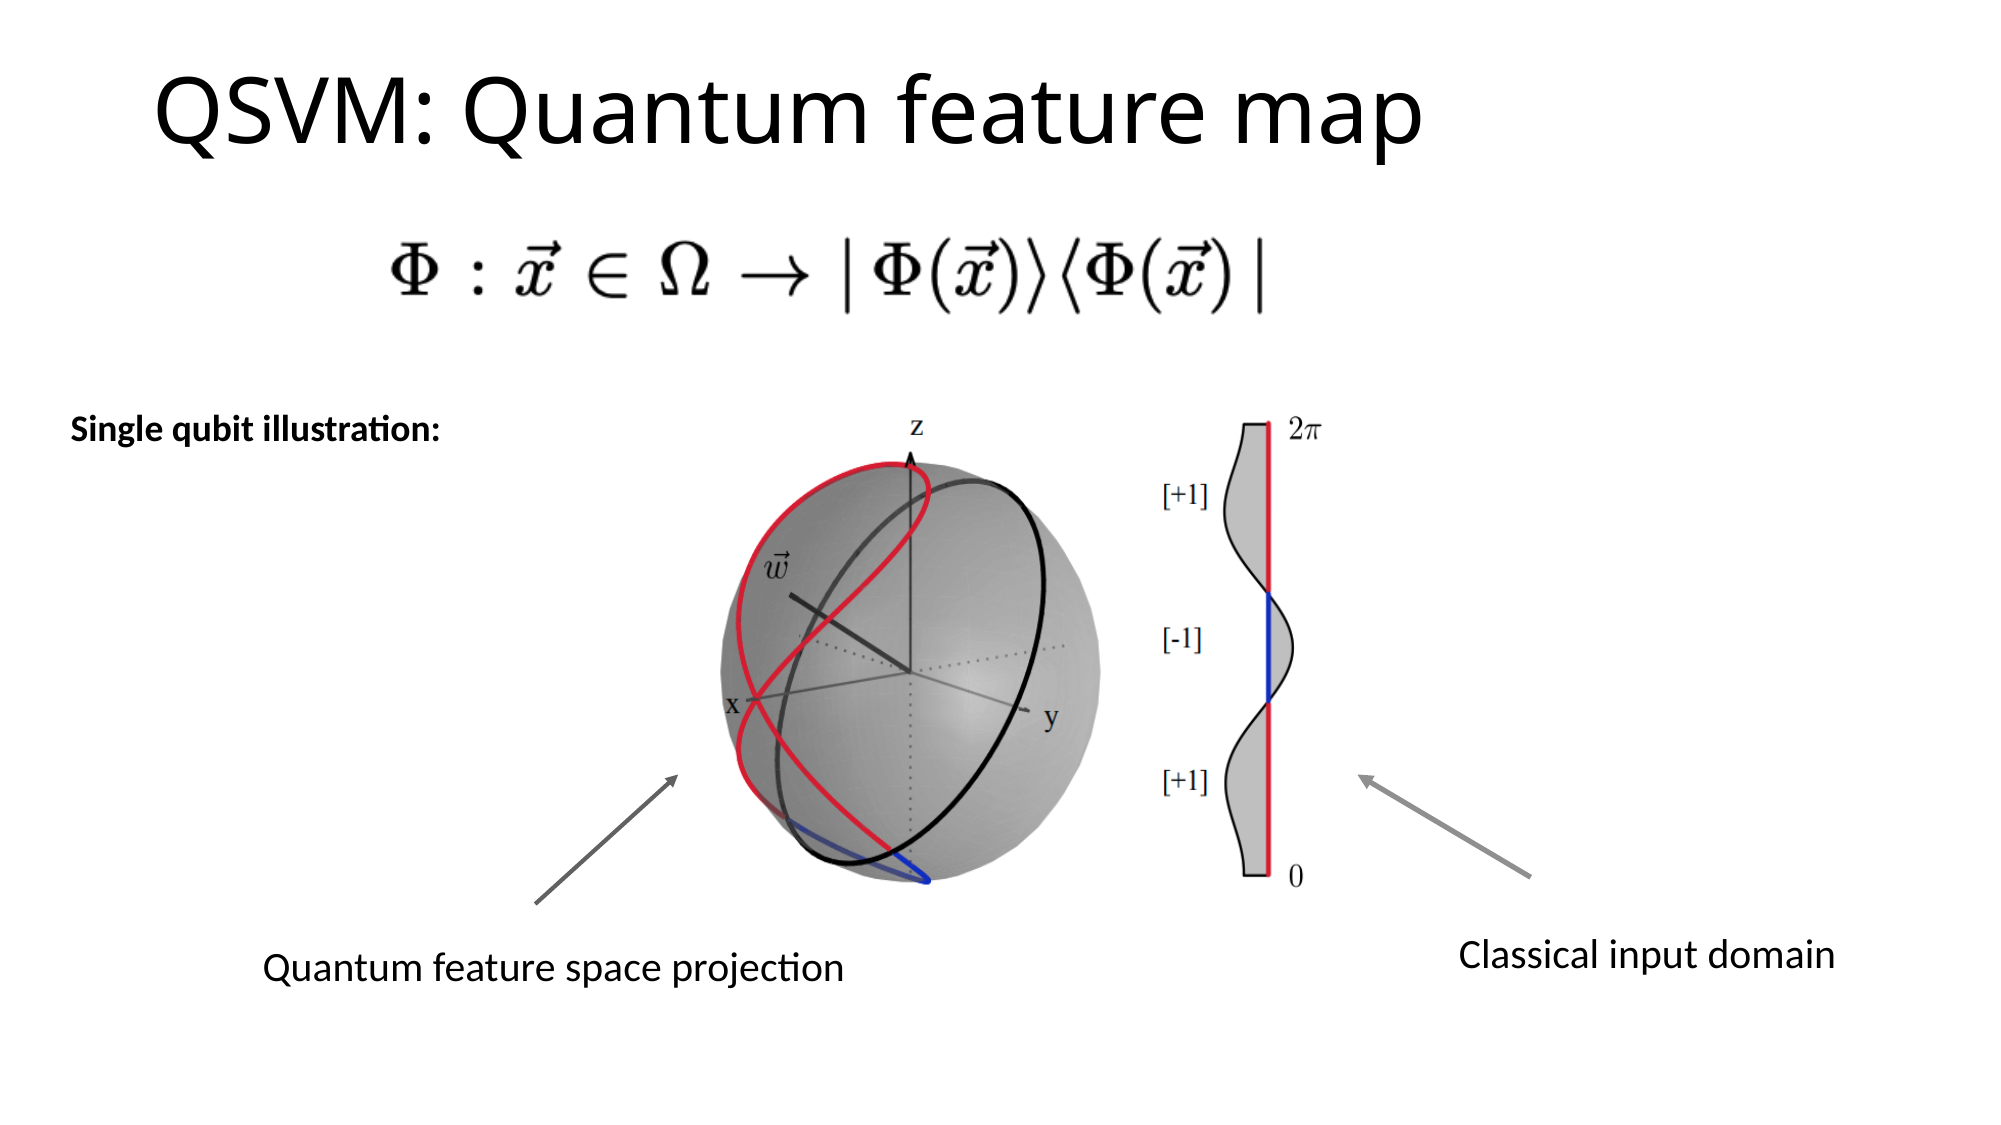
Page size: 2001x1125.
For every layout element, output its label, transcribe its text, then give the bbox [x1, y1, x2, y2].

text_box Quantum feature space projection [247, 931, 1248, 997]
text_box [535, 774, 679, 904]
title QSVM: Quantum feature map [137, 59, 1863, 278]
text_box Classical input domain [1444, 919, 2000, 985]
picture [377, 234, 1272, 321]
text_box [656, 376, 1344, 918]
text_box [1357, 774, 1531, 878]
text_box Single qubit illustration: [55, 396, 656, 457]
